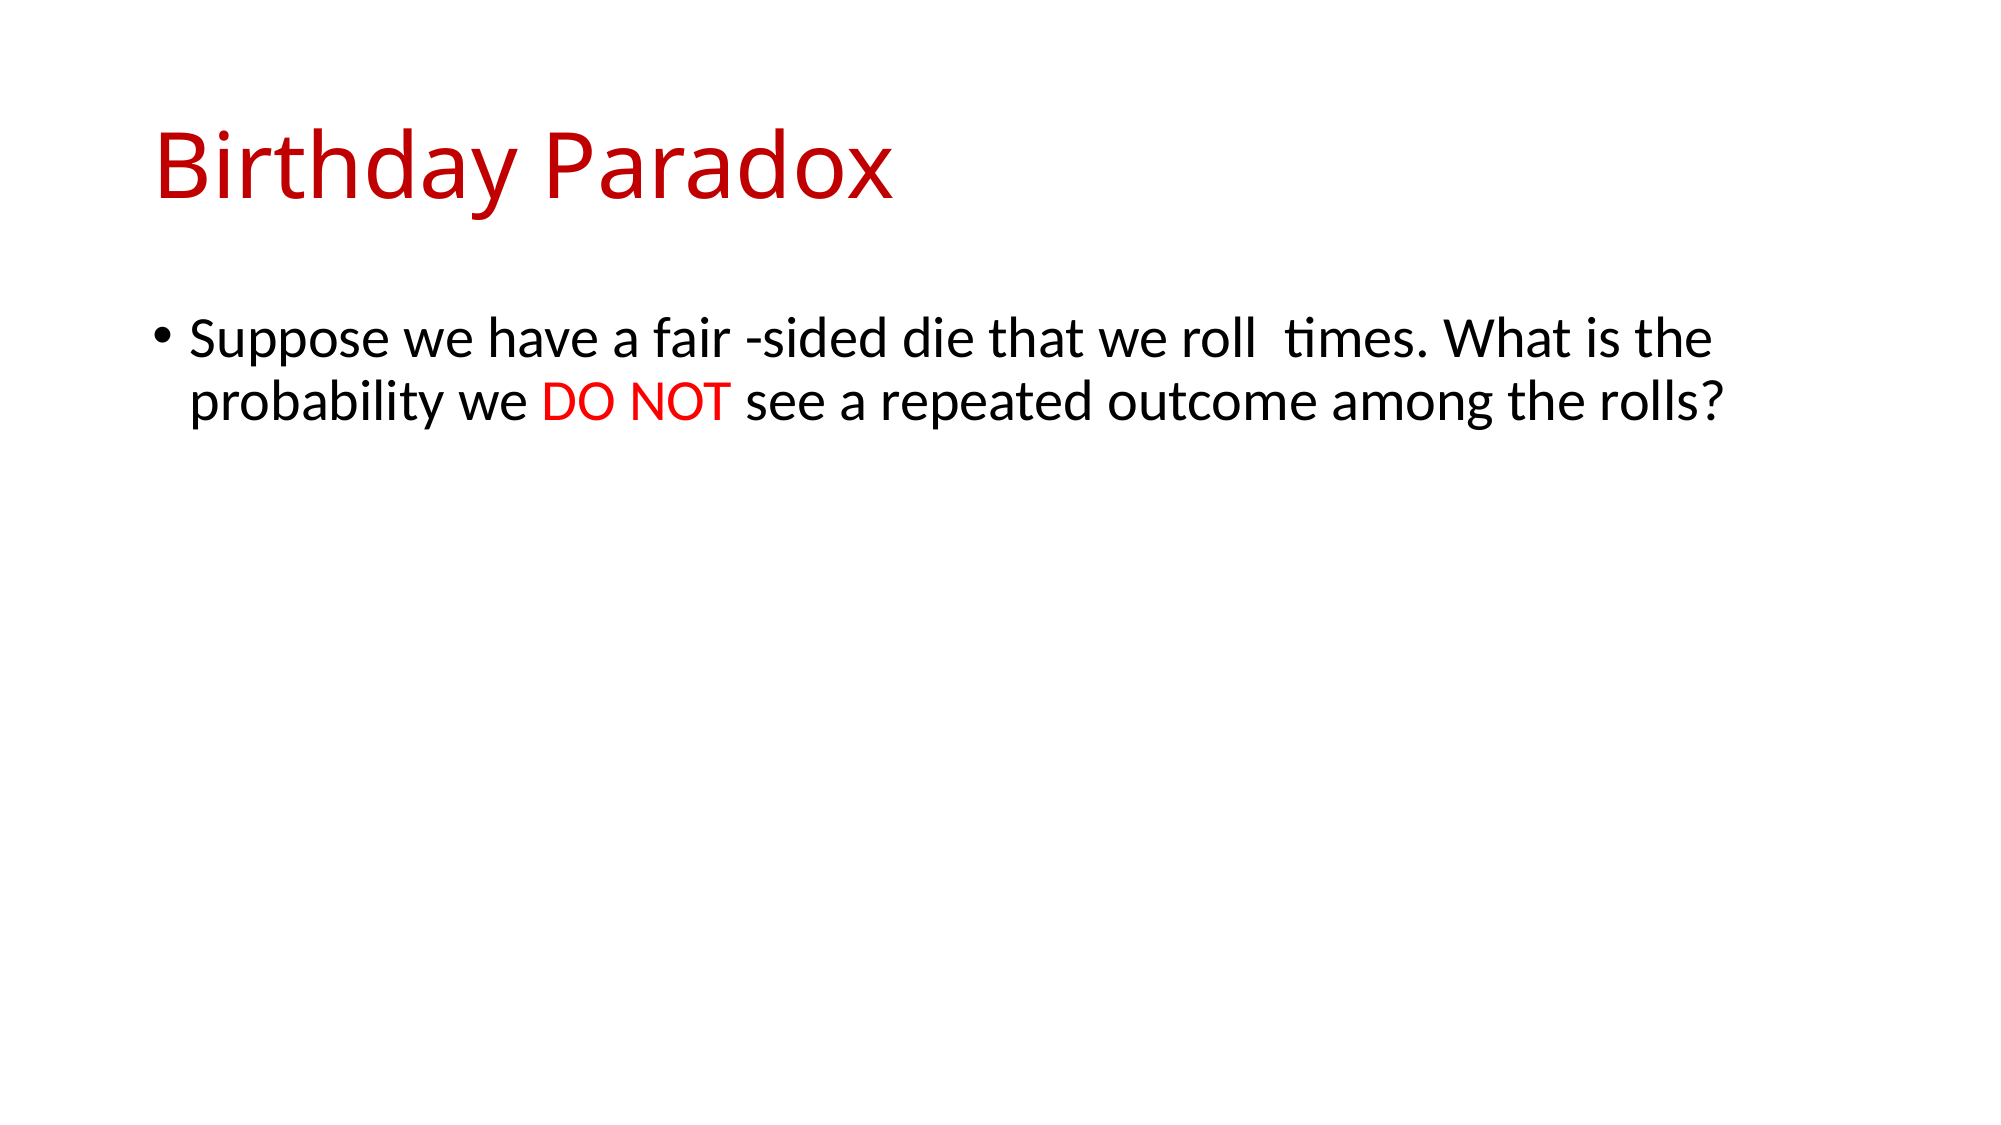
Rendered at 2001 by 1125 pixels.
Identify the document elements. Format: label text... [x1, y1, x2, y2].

title Birthday Paradox [137, 59, 1863, 278]
